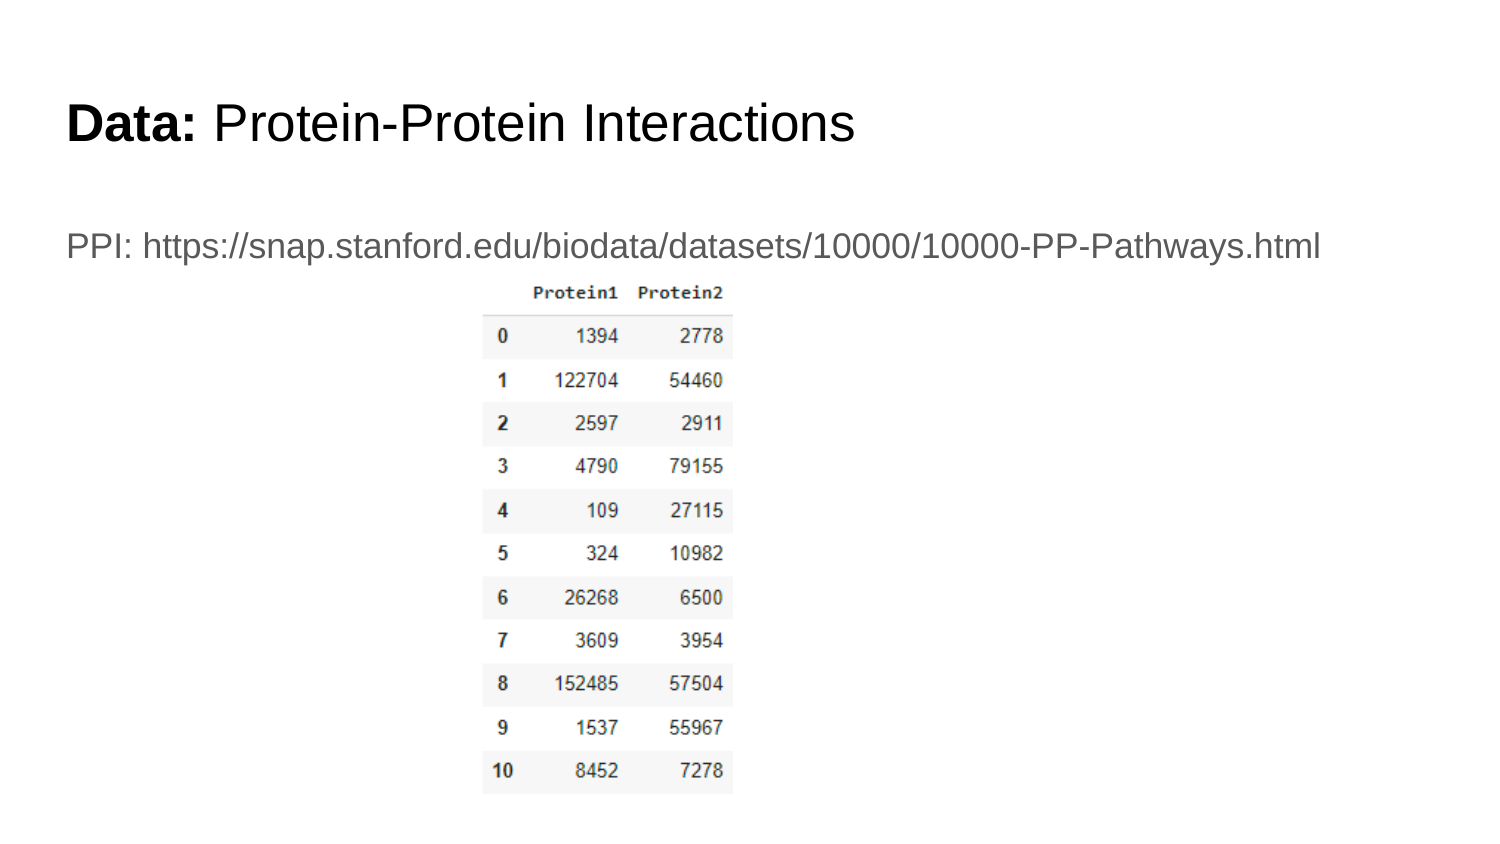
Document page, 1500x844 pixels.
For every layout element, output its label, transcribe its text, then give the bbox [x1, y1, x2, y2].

picture [477, 280, 734, 794]
title Data: Protein-Protein Interactions [51, 72, 1449, 167]
list PPI: https://snap.stanford.edu/biodata/datasets/10000/10000-PP-Pathways.html [51, 201, 1449, 282]
